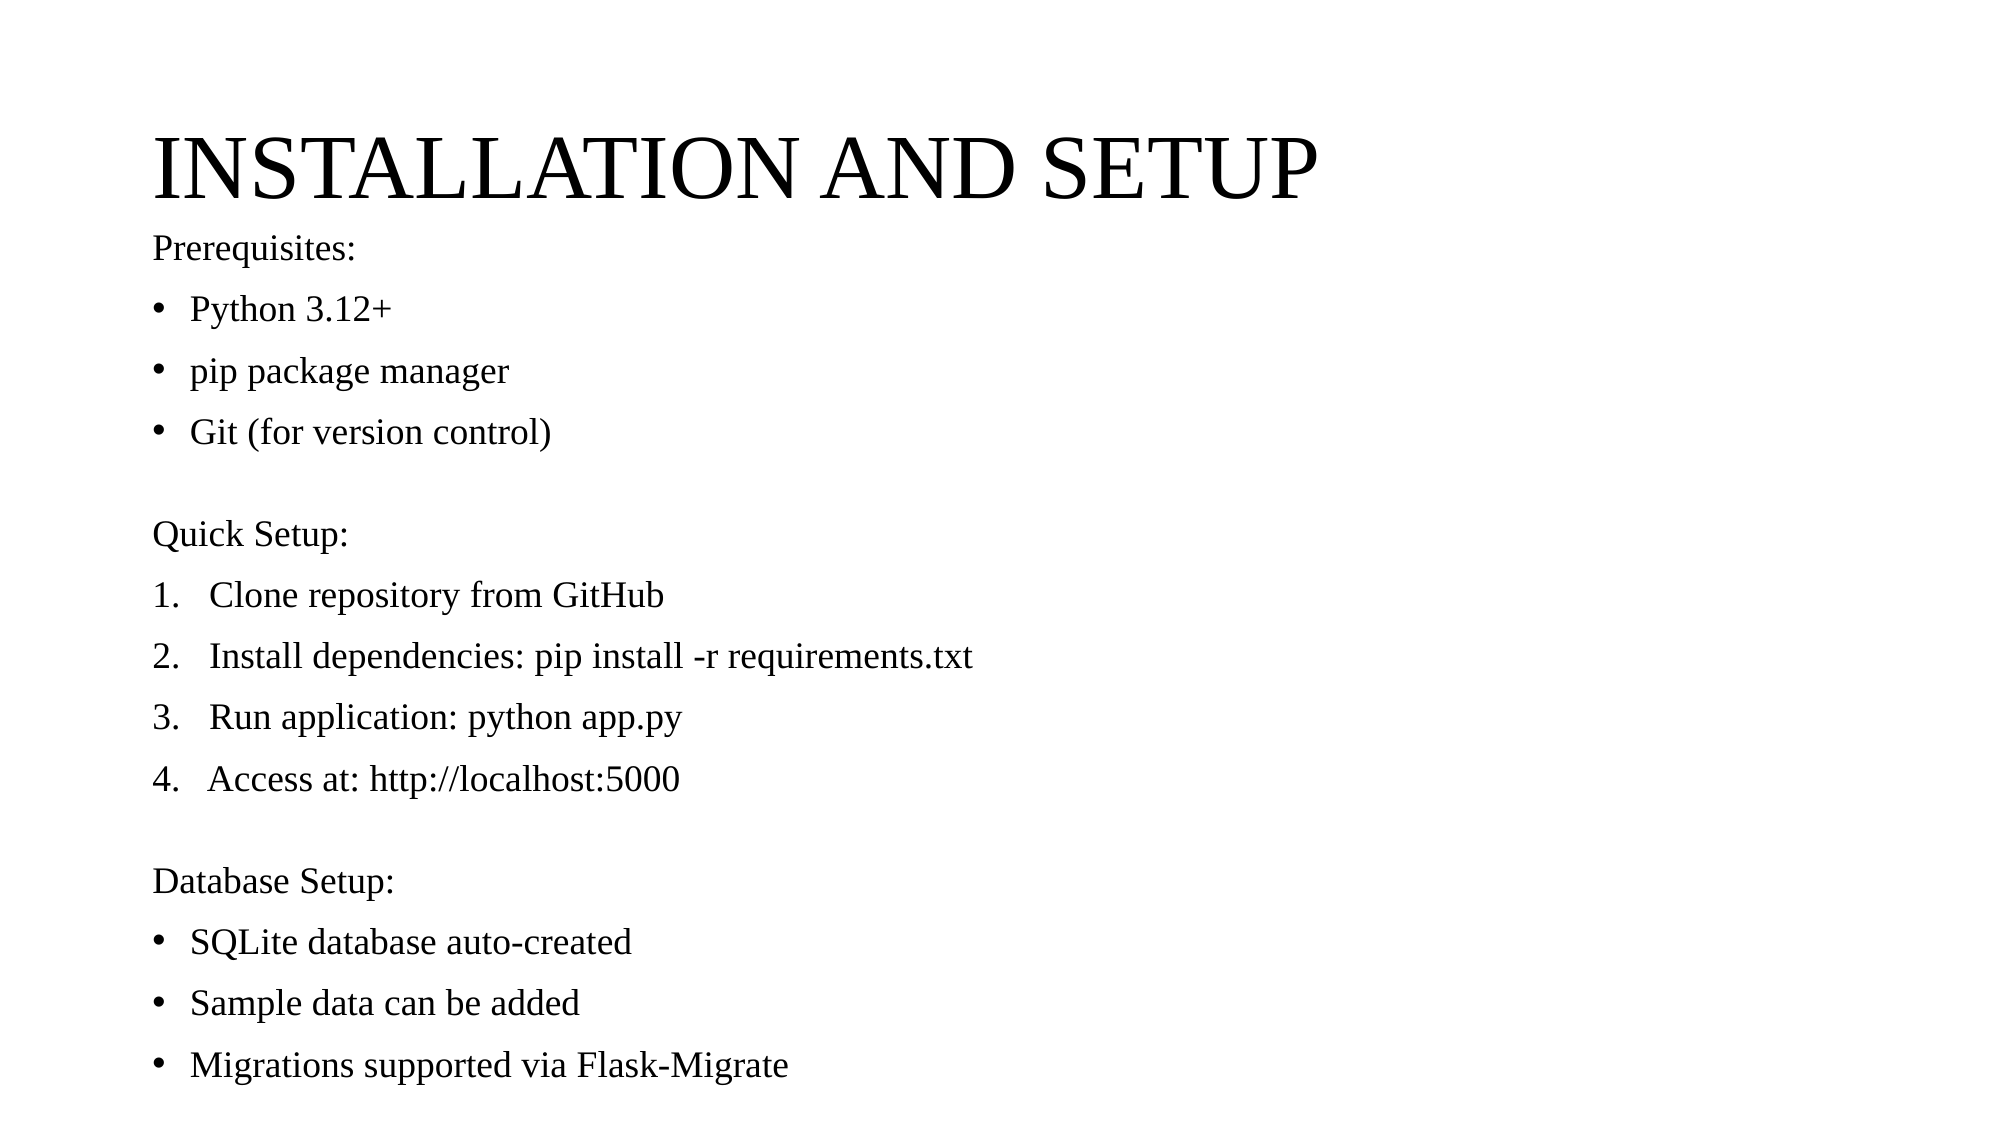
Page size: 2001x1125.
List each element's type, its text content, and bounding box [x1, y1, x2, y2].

list Prerequisites: Python 3.12+ pip package manager Git (for version control) Quick Setup: 1. Clone repository from GitHub 2. Install dependencies: pip install -r requirements.txt 3. Run application: python app.py 4. Access at: http://localhost:5000 Database Setup: SQLite database auto-created Sample data can be added Migrations supported via Flask-Migrate [137, 220, 1863, 935]
title INSTALLATION AND SETUP [137, 59, 1863, 220]
